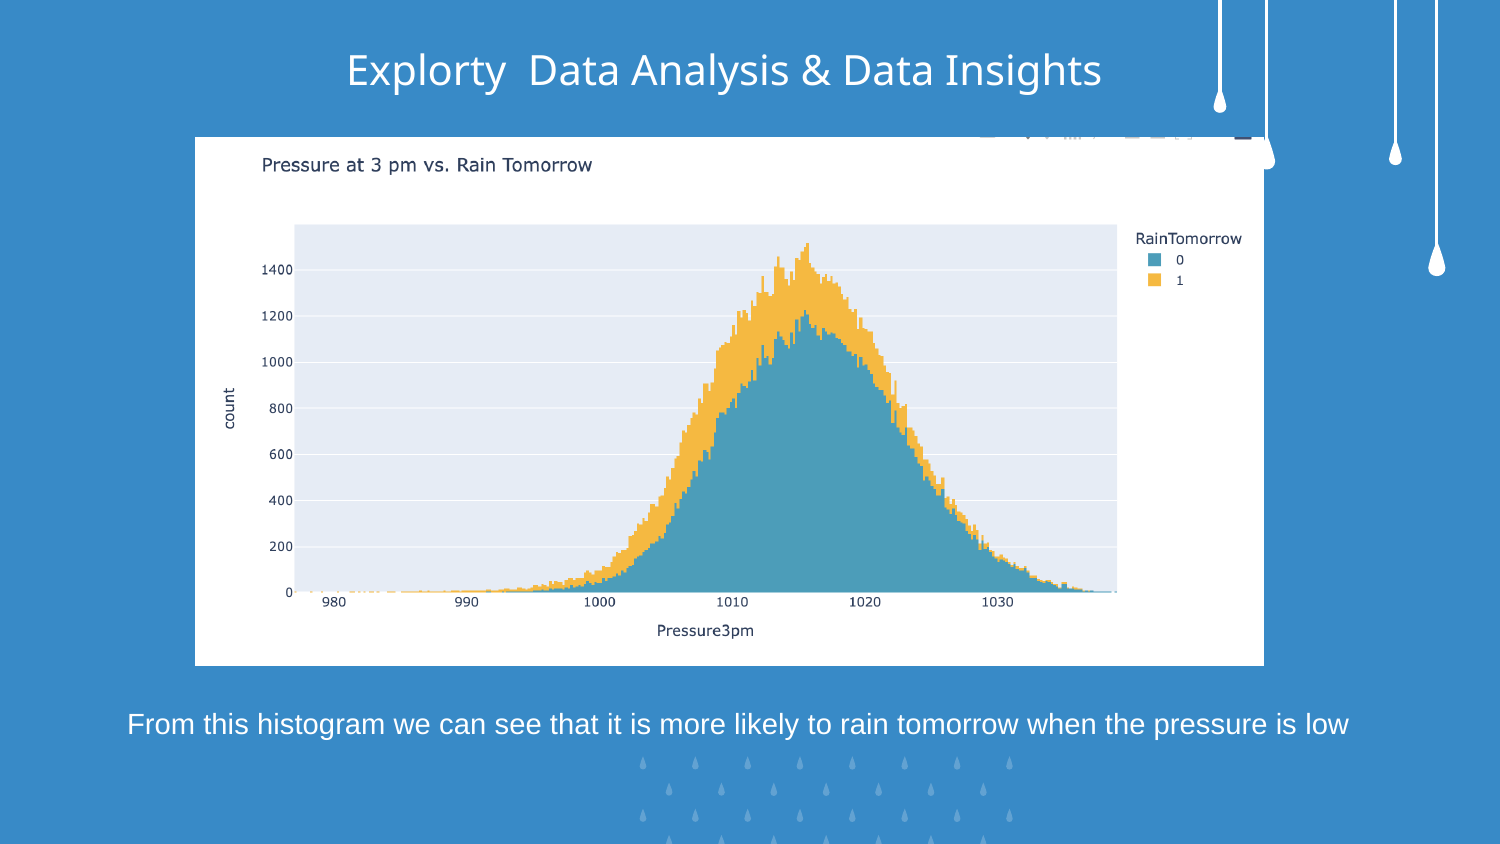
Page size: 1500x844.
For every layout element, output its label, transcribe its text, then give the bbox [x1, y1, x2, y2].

text_box Explorty Data Analysis & Data Insights [100, 29, 1359, 109]
text_box From this histogram we can see that it is more likely to rain tomorrow when the pressure is low [112, 698, 1463, 748]
picture [195, 137, 1264, 666]
